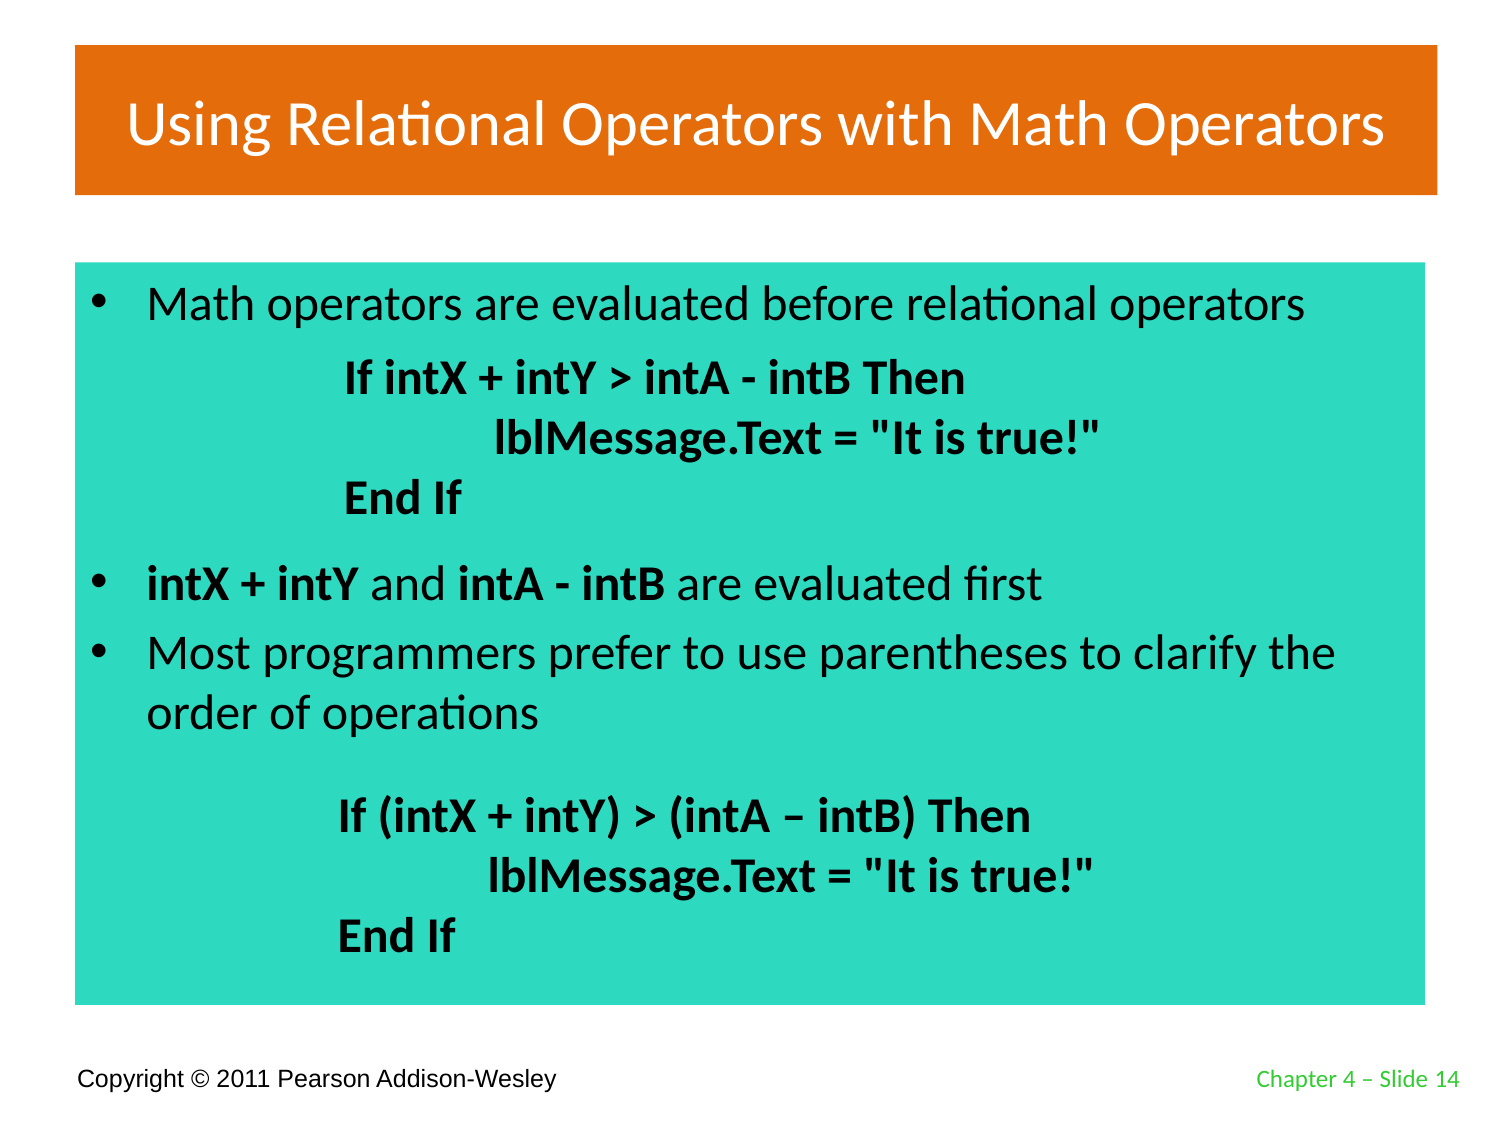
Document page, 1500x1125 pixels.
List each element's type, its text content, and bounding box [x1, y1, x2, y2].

text_box If (intX + intY) > (intA – intB) Then lblMessage.Text = "It is true!" End If [322, 774, 1178, 970]
text_box If intX + intY > intA - intB Then lblMessage.Text = "It is true!" End If [329, 337, 1171, 533]
title Using Relational Operators with Math Operators [75, 45, 1438, 196]
slide_number Chapter 4 – Slide 14 [1162, 1024, 1476, 1101]
list Math operators are evaluated before relational operators intX + intY and intA - intB are evaluated first Most programmers prefer to use parentheses to clarify the order of operations [75, 262, 1425, 1005]
